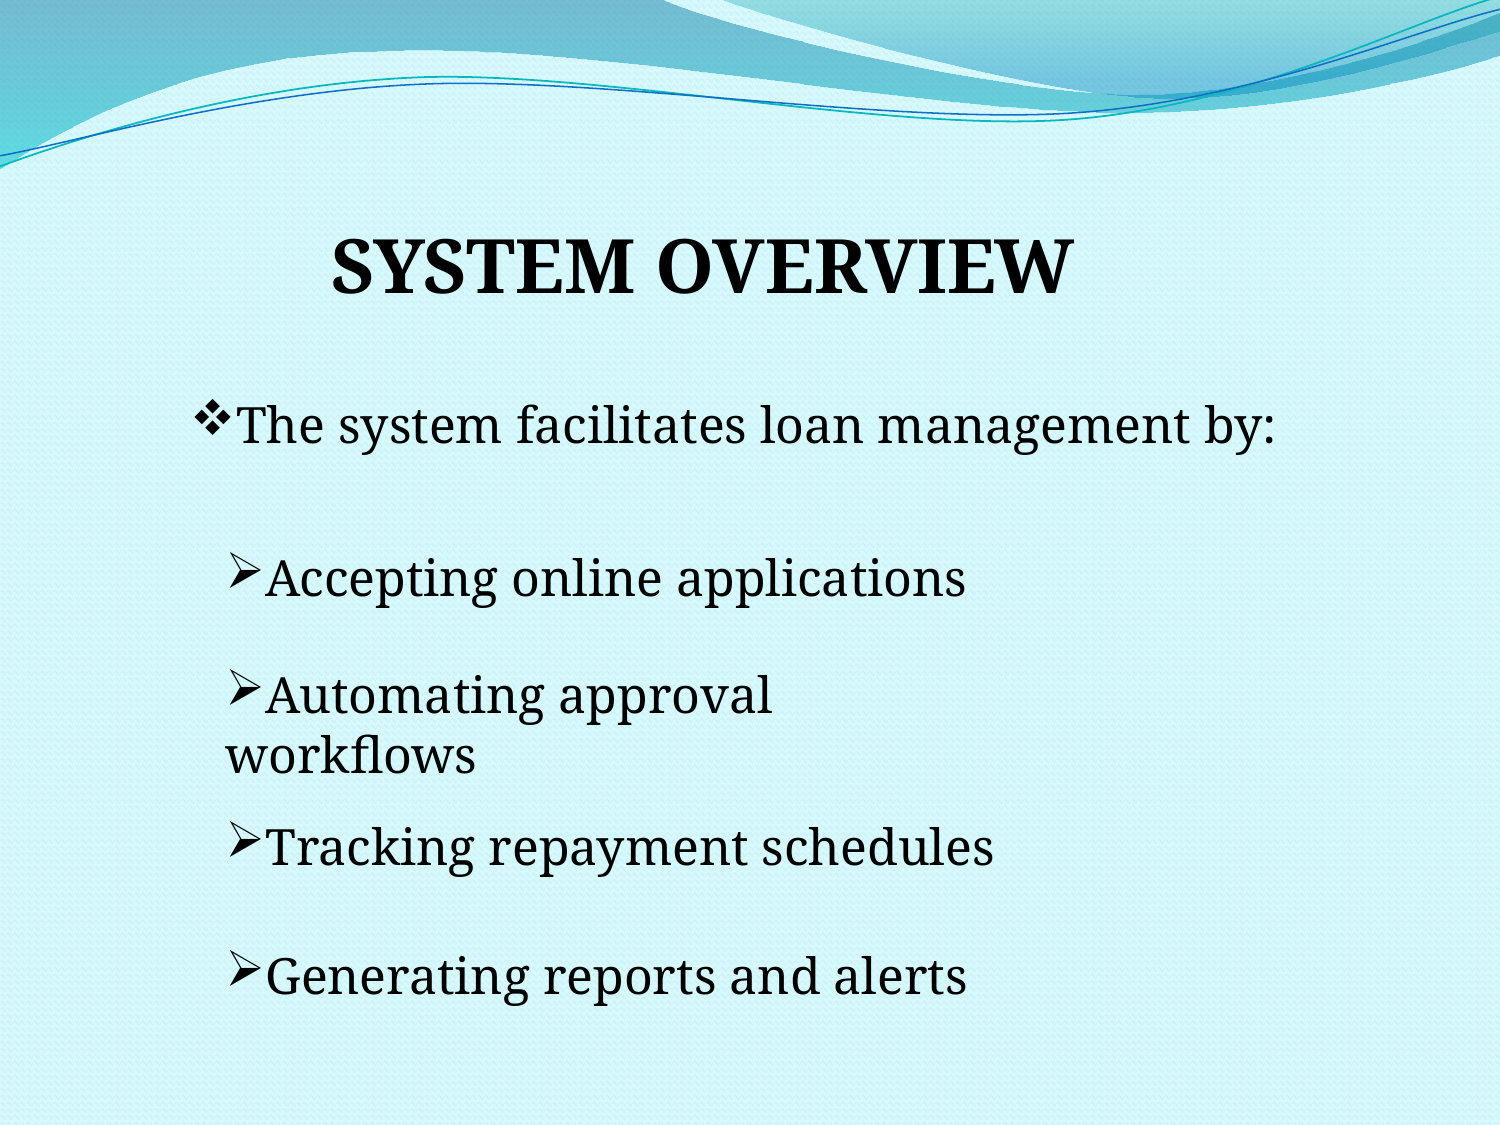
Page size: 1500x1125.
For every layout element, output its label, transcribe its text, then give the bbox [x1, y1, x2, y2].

text_box Tracking repayment schedules [210, 808, 1172, 884]
text_box Automating approval workflows [210, 656, 1043, 791]
text_box SYSTEM OVERVIEW [316, 210, 1231, 316]
text_box Accepting online applications [210, 538, 1454, 614]
text_box The system facilitates loan management by: [175, 386, 1442, 462]
text_box Generating reports and alerts [210, 937, 1032, 1013]
